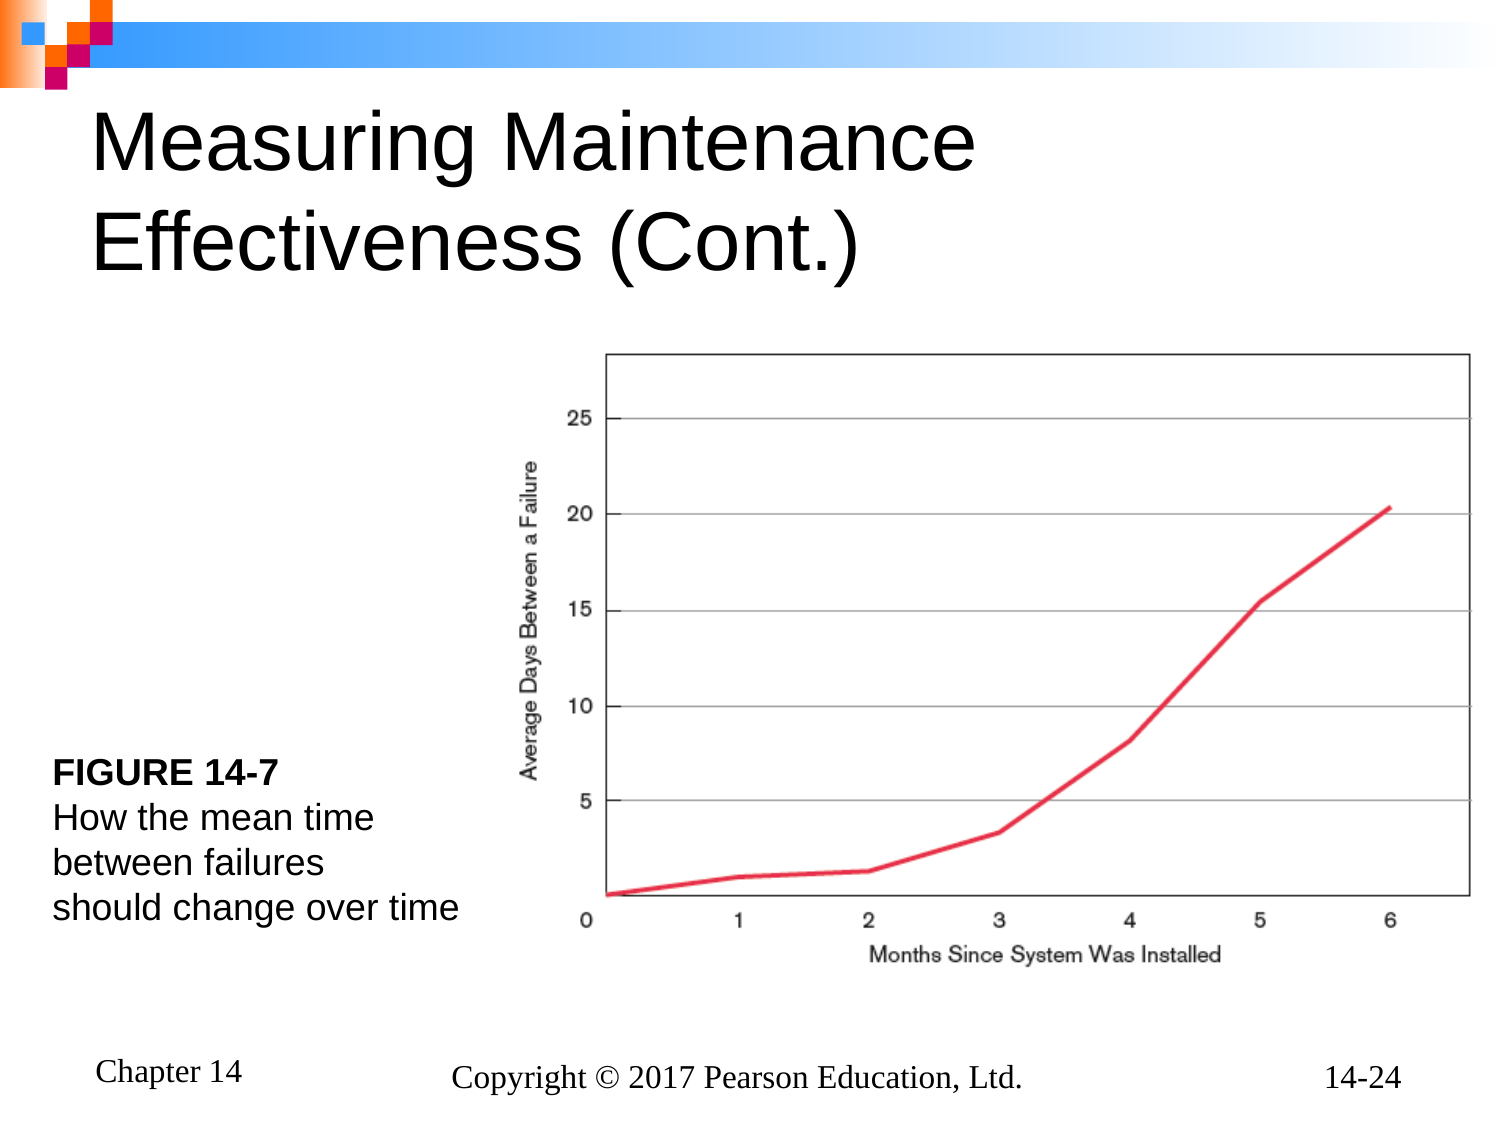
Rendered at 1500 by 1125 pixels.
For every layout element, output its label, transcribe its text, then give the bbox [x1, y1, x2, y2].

picture [479, 332, 1488, 976]
title Measuring Maintenance Effectiveness (Cont.) [75, 75, 1425, 300]
text_box FIGURE 14-7 How the mean time between failures should change over time [37, 740, 474, 936]
